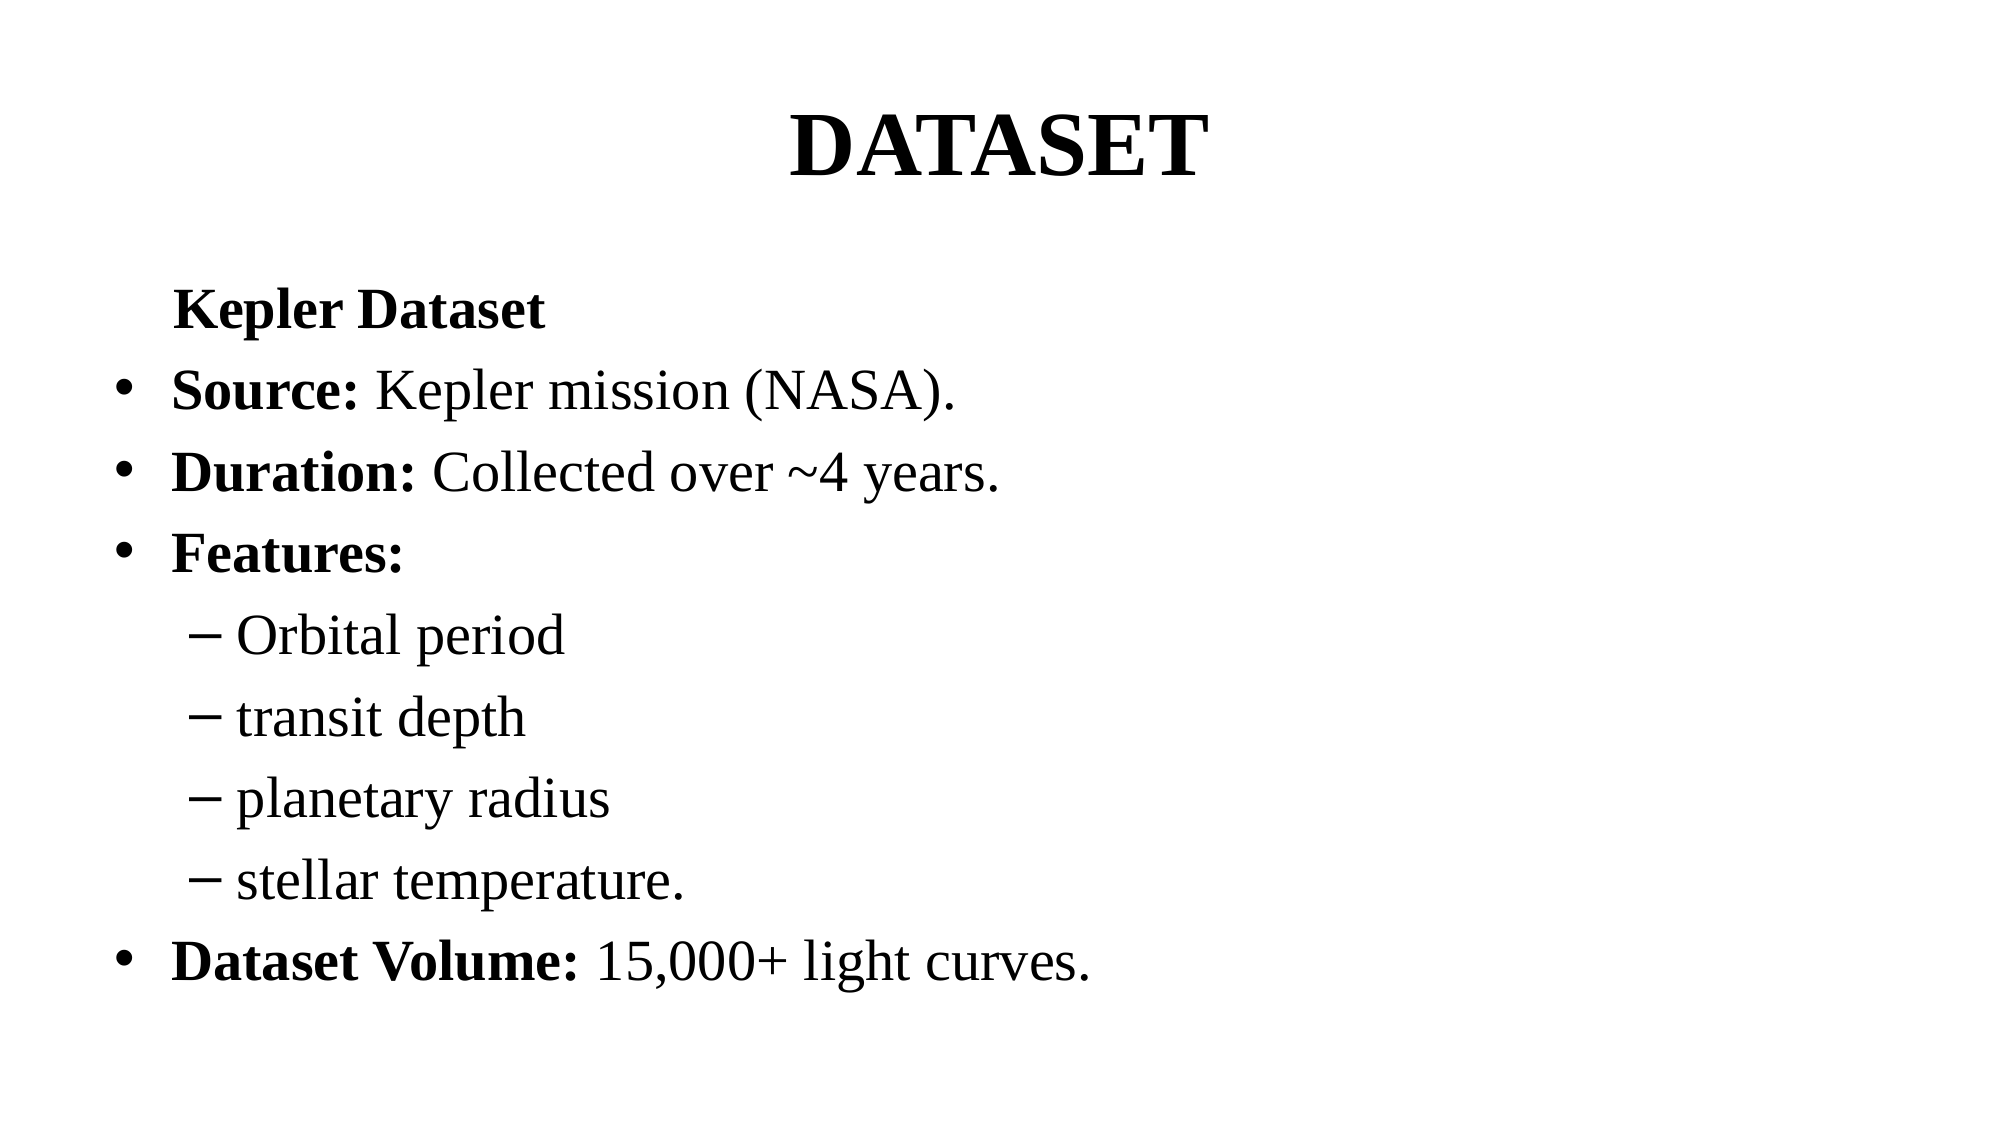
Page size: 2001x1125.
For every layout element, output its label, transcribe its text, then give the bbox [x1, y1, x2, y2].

list Kepler Dataset Source: Kepler mission (NASA). Duration: Collected over ~4 years. Features: Orbital period transit depth planetary radius stellar temperature. Dataset Volume: 15,000+ light curves. [99, 262, 1900, 1005]
title DATASET [99, 45, 1900, 233]
